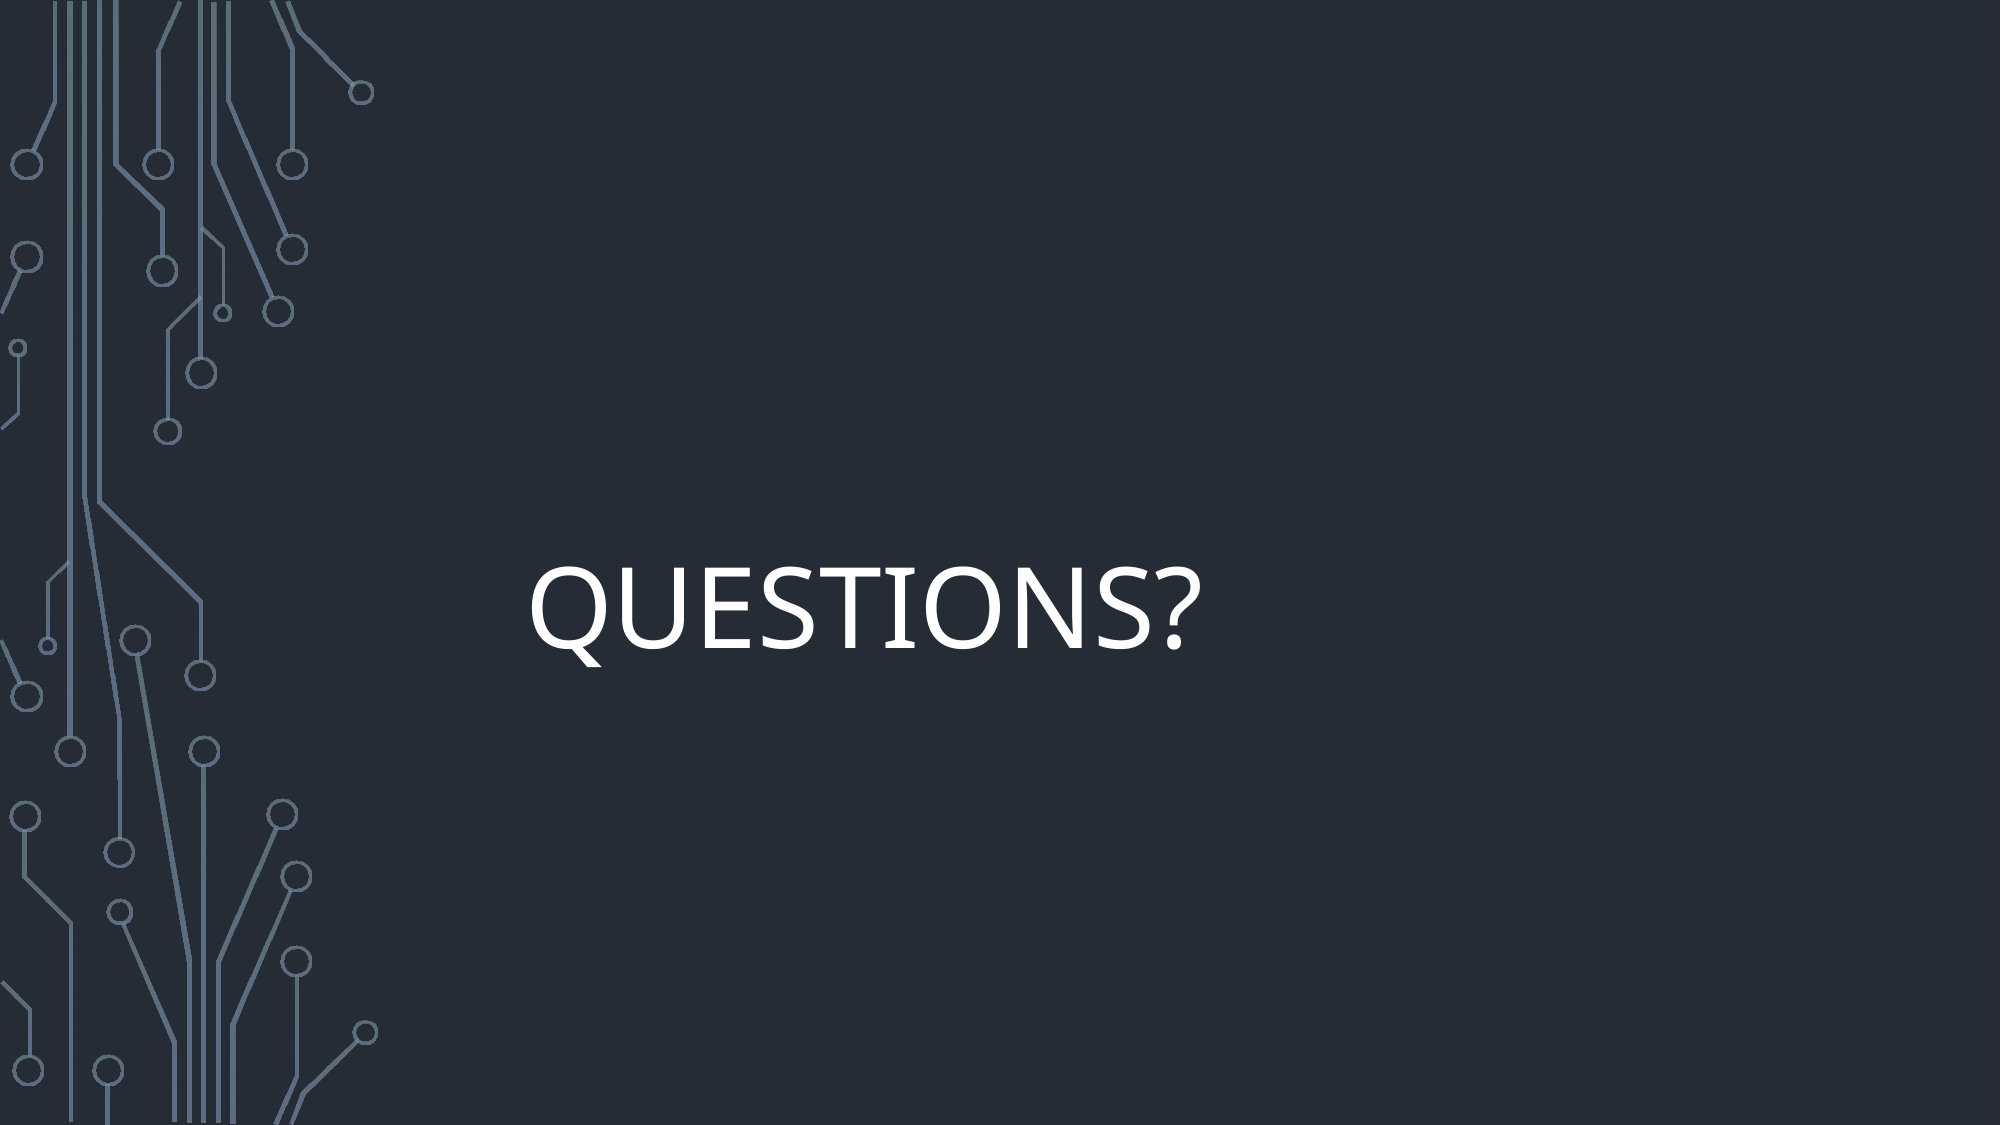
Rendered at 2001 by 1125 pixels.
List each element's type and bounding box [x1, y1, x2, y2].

text_box [0, 0, 379, 1125]
picture [379, 0, 2000, 1125]
